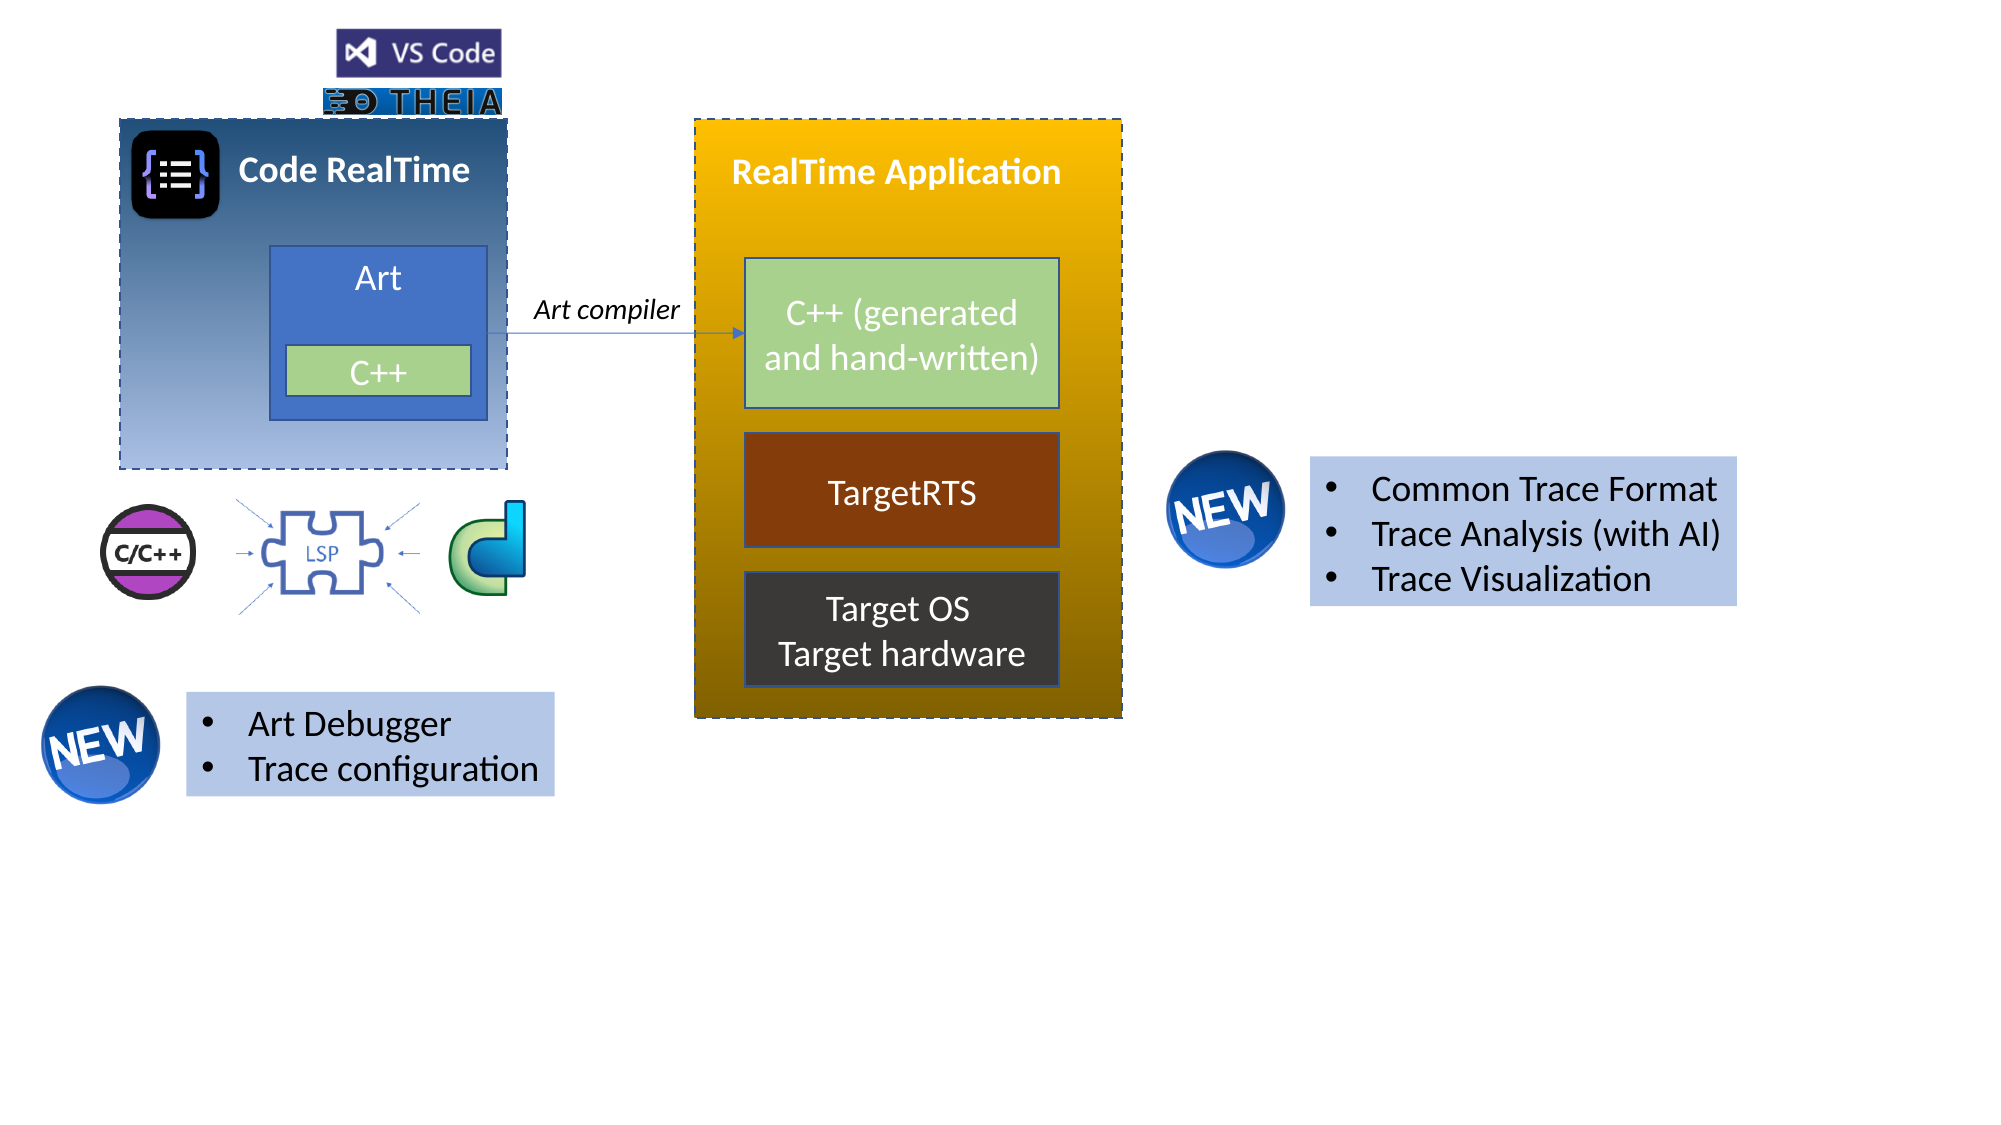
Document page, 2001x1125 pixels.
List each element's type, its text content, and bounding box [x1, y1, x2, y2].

picture [1151, 435, 1301, 584]
picture [120, 119, 230, 229]
text_box RealTime Application [717, 139, 1077, 200]
text_box Art Debugger Trace configuration [186, 691, 555, 797]
picture [26, 670, 176, 820]
text_box Art [269, 245, 488, 421]
text_box [119, 118, 508, 470]
text_box [694, 118, 1123, 719]
text_box C++ (generated and hand-written) [744, 257, 1060, 409]
picture [100, 504, 196, 601]
text_box C++ [285, 344, 472, 397]
picture [236, 490, 420, 615]
picture [439, 500, 535, 596]
text_box TargetRTS [744, 432, 1060, 548]
picture [331, 25, 507, 82]
picture [323, 88, 502, 115]
text_box Art compiler [519, 282, 696, 332]
text_box Target OS Target hardware [744, 571, 1060, 688]
text_box Common Trace Format Trace Analysis (with AI) Trace Visualization [1310, 456, 1737, 607]
text_box Code RealTime [230, 138, 486, 198]
